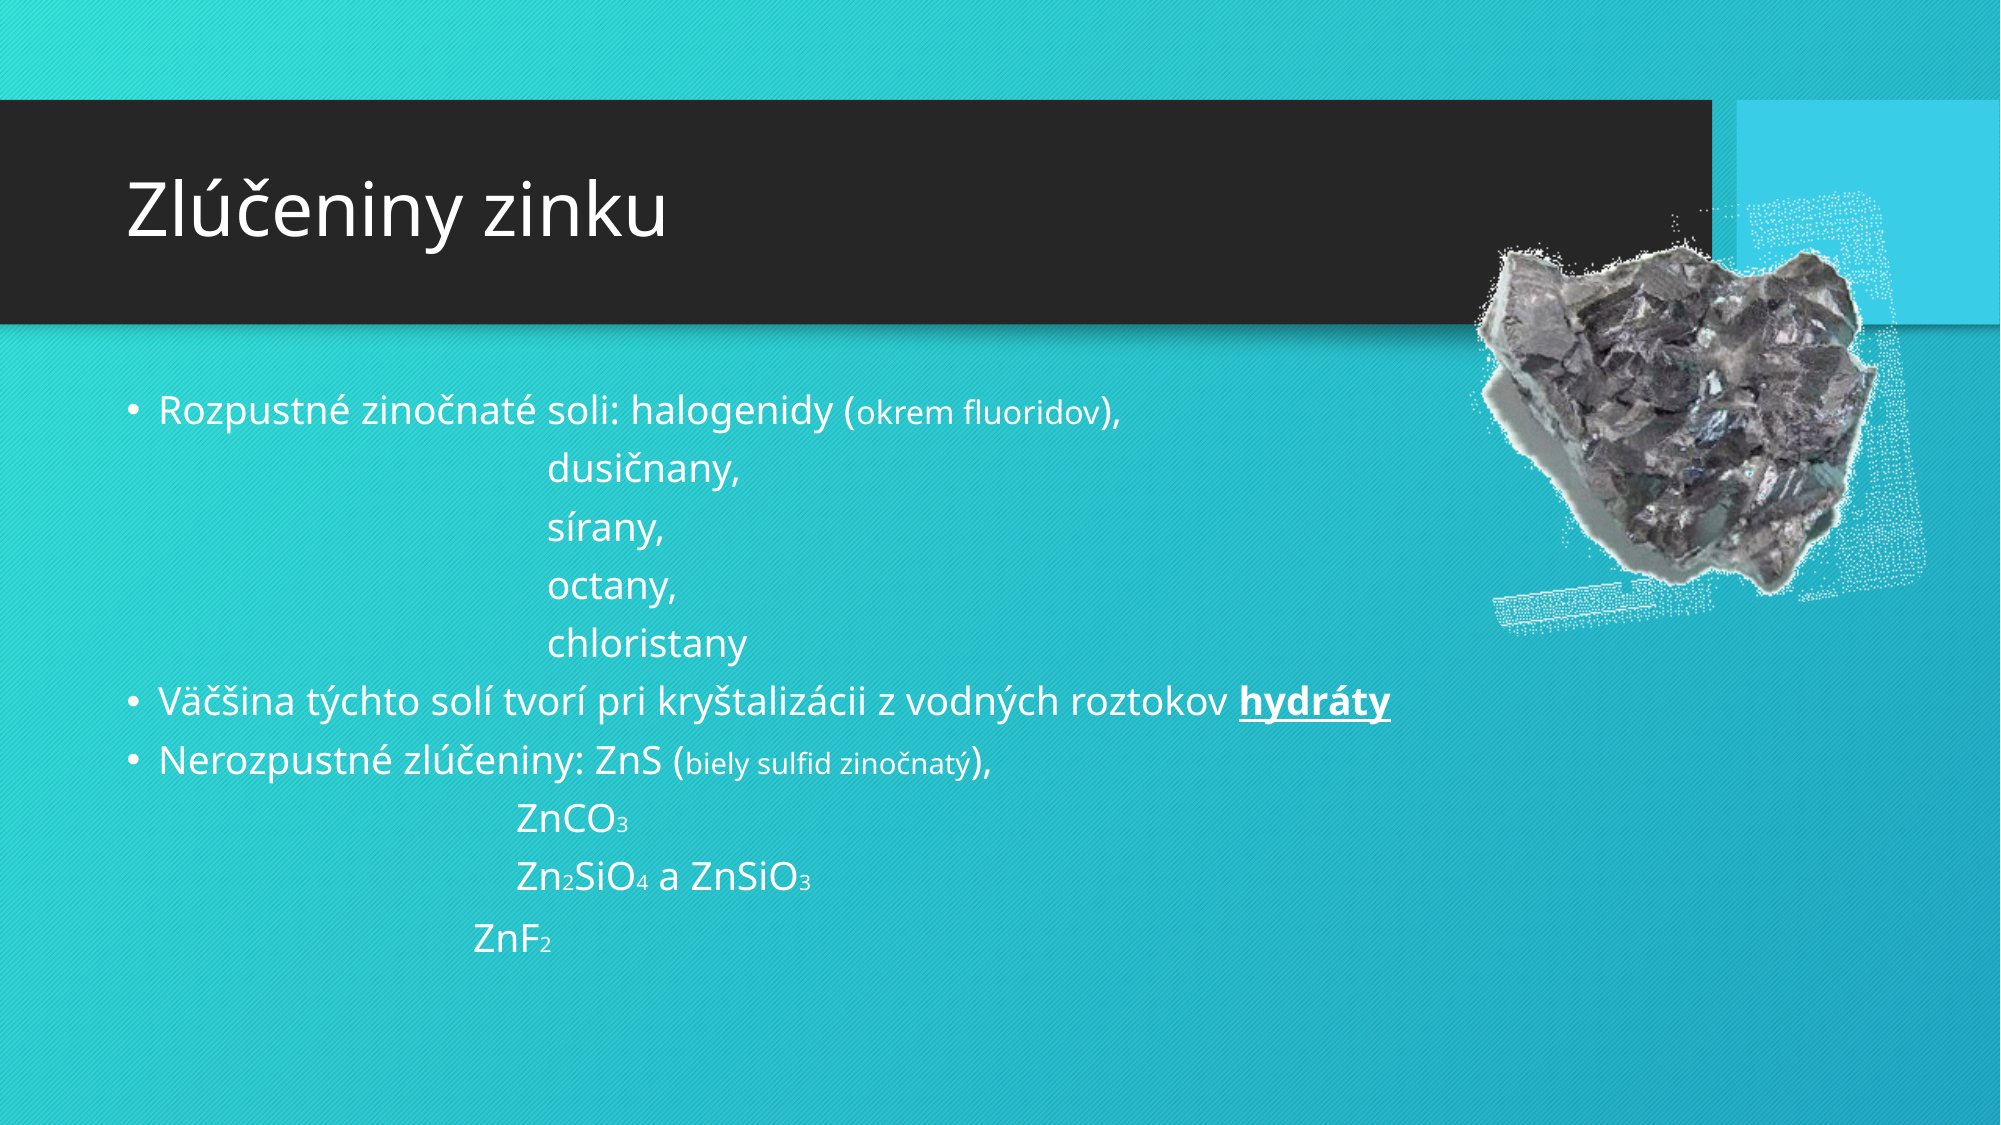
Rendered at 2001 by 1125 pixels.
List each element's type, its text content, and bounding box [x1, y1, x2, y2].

title Zlúčeniny zinku [111, 123, 1689, 301]
picture [0, 189, 2000, 638]
list Rozpustné zinočnaté soli: halogenidy (okrem fluoridov), dusičnany, sírany, octany, chloristany Väčšina týchto solí tvorí pri kryštalizácii z vodných roztokov hydráty Nerozpustné zlúčeniny: ZnS (biely sulfid zinočnatý), ZnCO3 Zn2SiO4 a ZnSiO3 ZnF2 [111, 383, 1689, 974]
